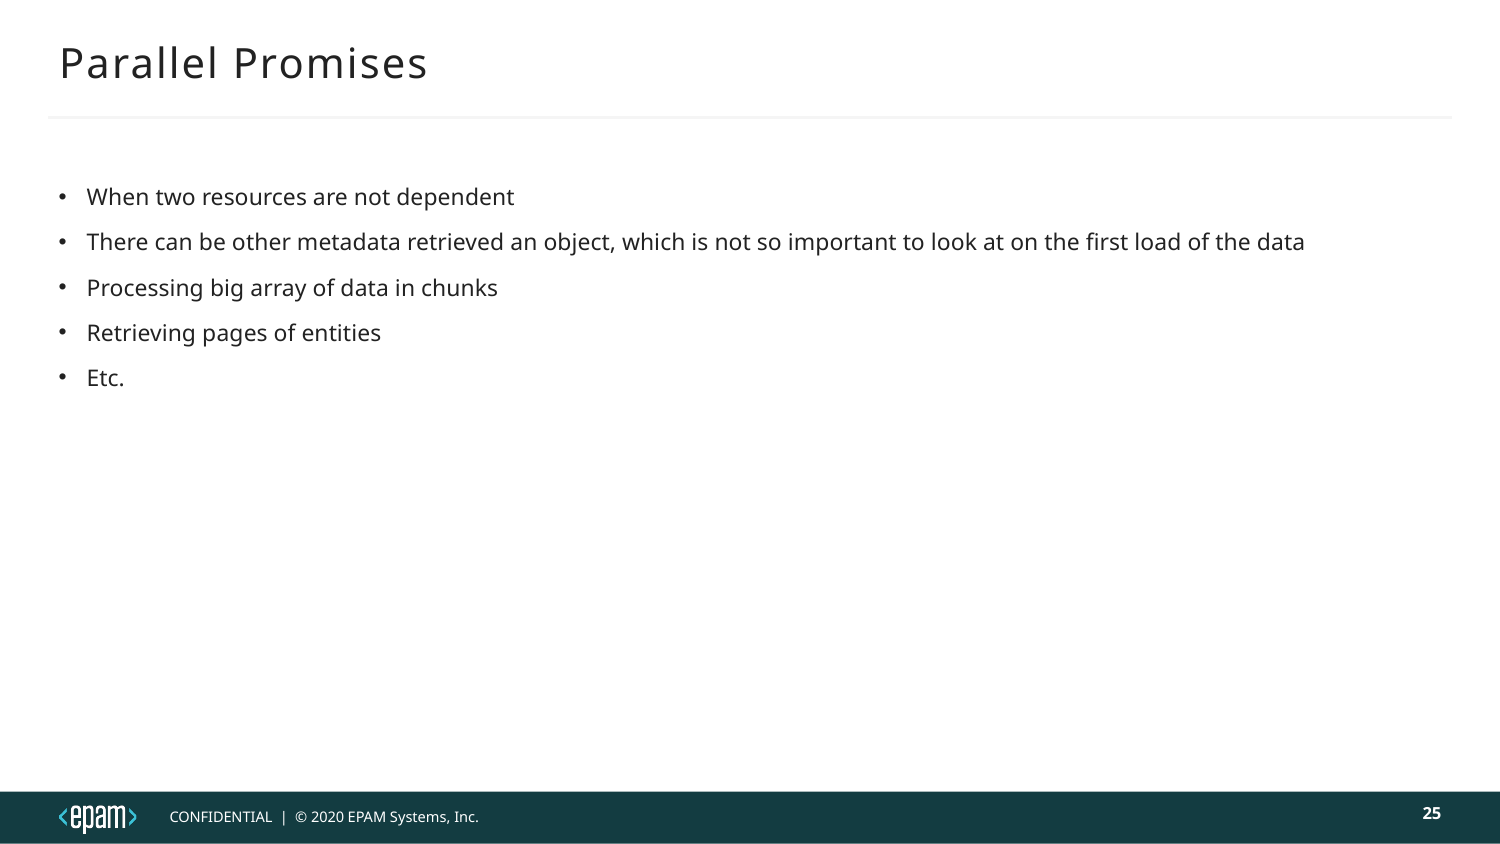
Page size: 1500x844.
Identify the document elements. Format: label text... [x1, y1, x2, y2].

title Parallel Promises [59, 37, 1442, 87]
list When two resources are not dependent There can be other metadata retrieved an object, which is not so important to look at on the first load of the data Processing big array of data in chunks Retrieving pages of entities Etc. [58, 177, 1442, 735]
slide_number 25 [1216, 791, 1442, 844]
